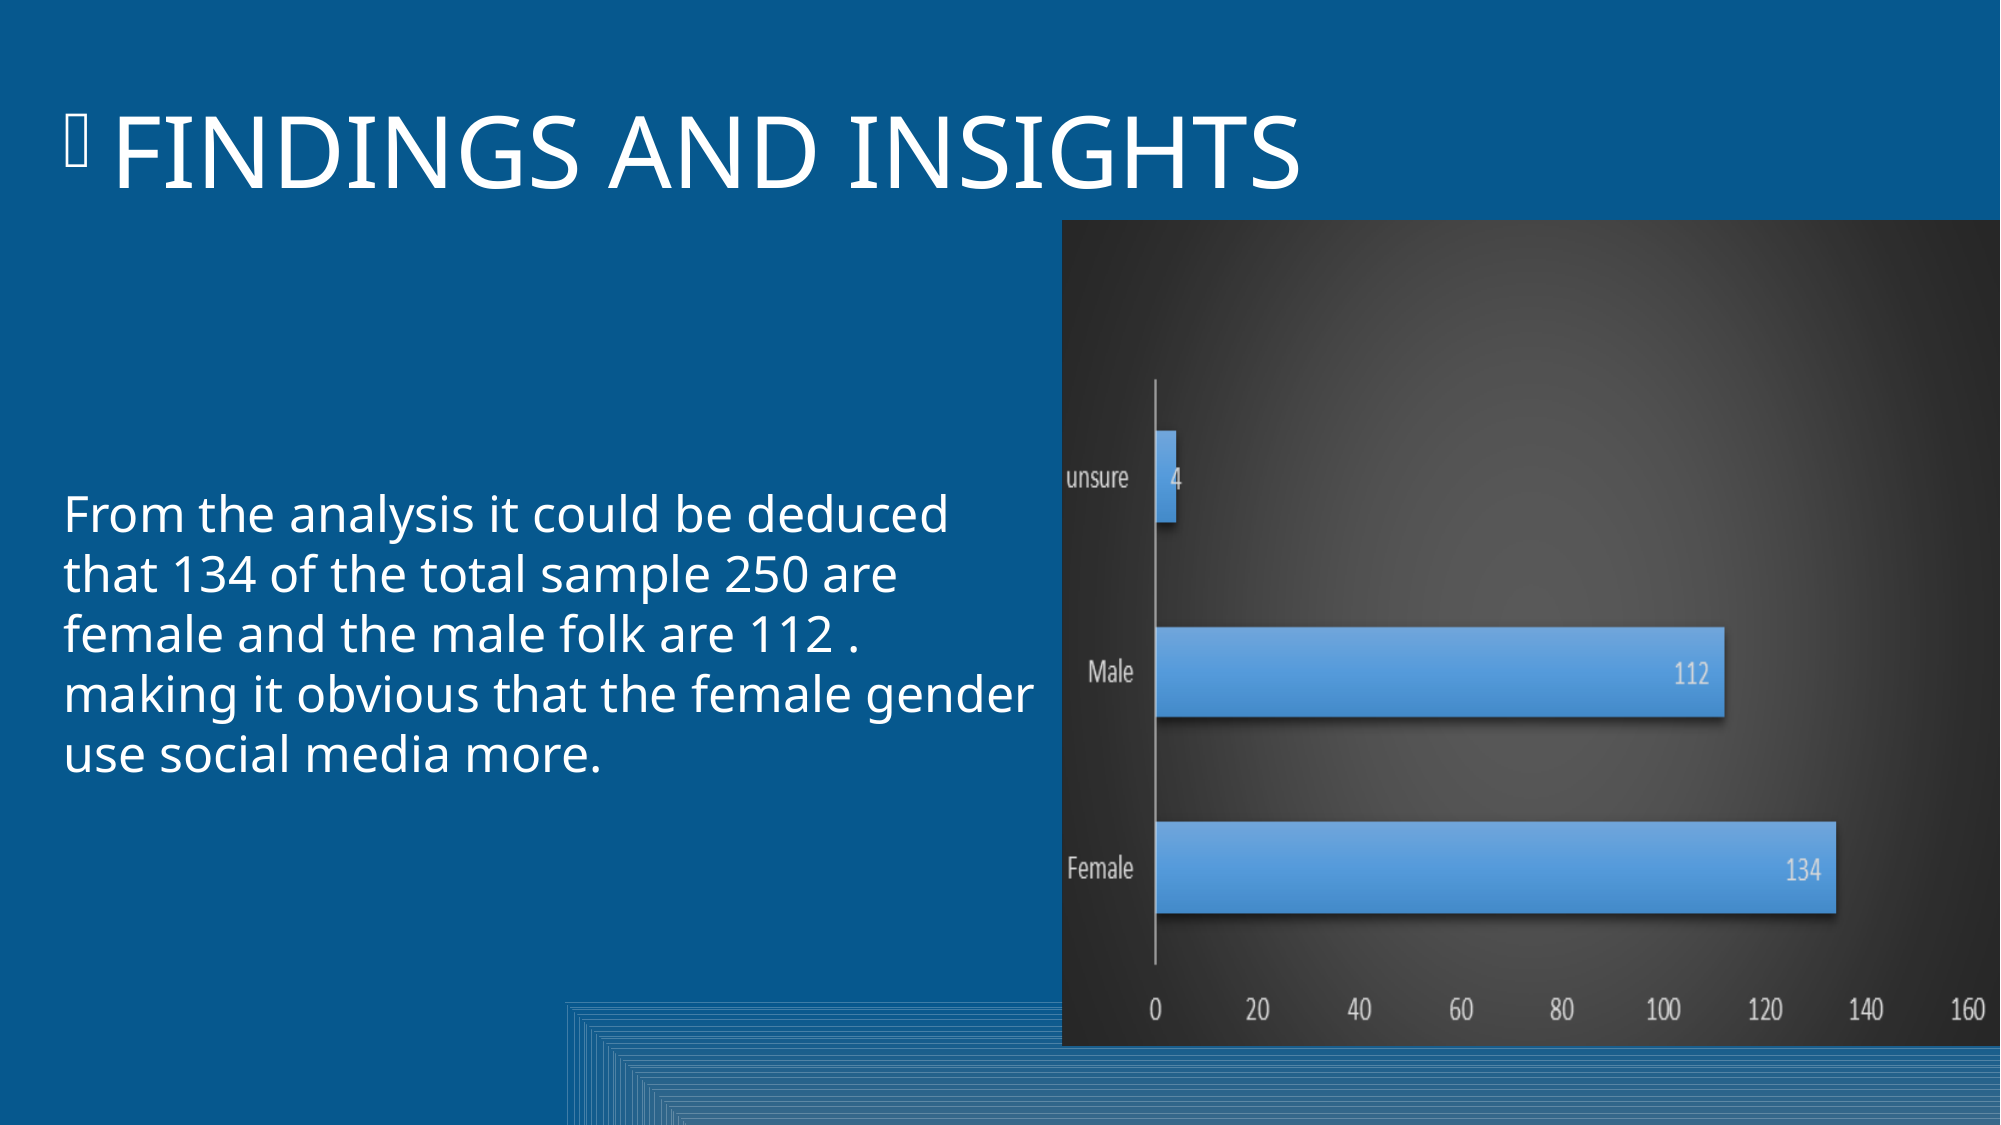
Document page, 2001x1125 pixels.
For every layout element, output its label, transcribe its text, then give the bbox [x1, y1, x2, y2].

picture [1060, 219, 2000, 1046]
list FINDINGS AND INSIGHTS [48, 77, 1836, 221]
title From the analysis it could be deduced that 134 of the total sample 250 are female and the male folk are 112 . making it obvious that the female gender use social media more. [48, 221, 1060, 1046]
